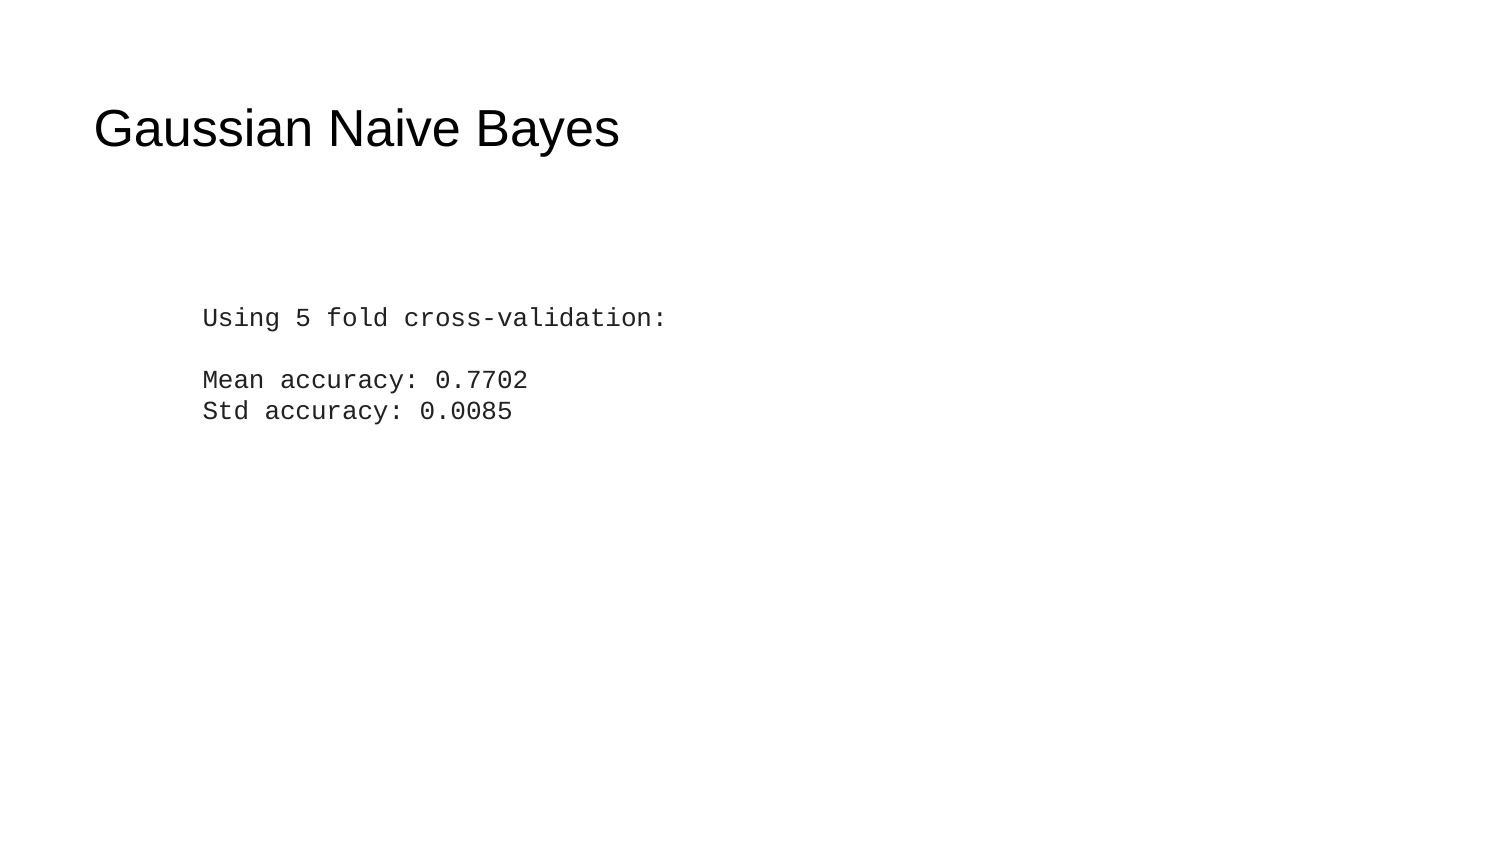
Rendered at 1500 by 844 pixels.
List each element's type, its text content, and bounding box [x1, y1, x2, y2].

text_box Gaussian Naive Bayes [78, 79, 727, 172]
text_box Using 5 fold cross-validation: Mean accuracy: 0.7702 Std accuracy: 0.0085 [187, 253, 1167, 440]
